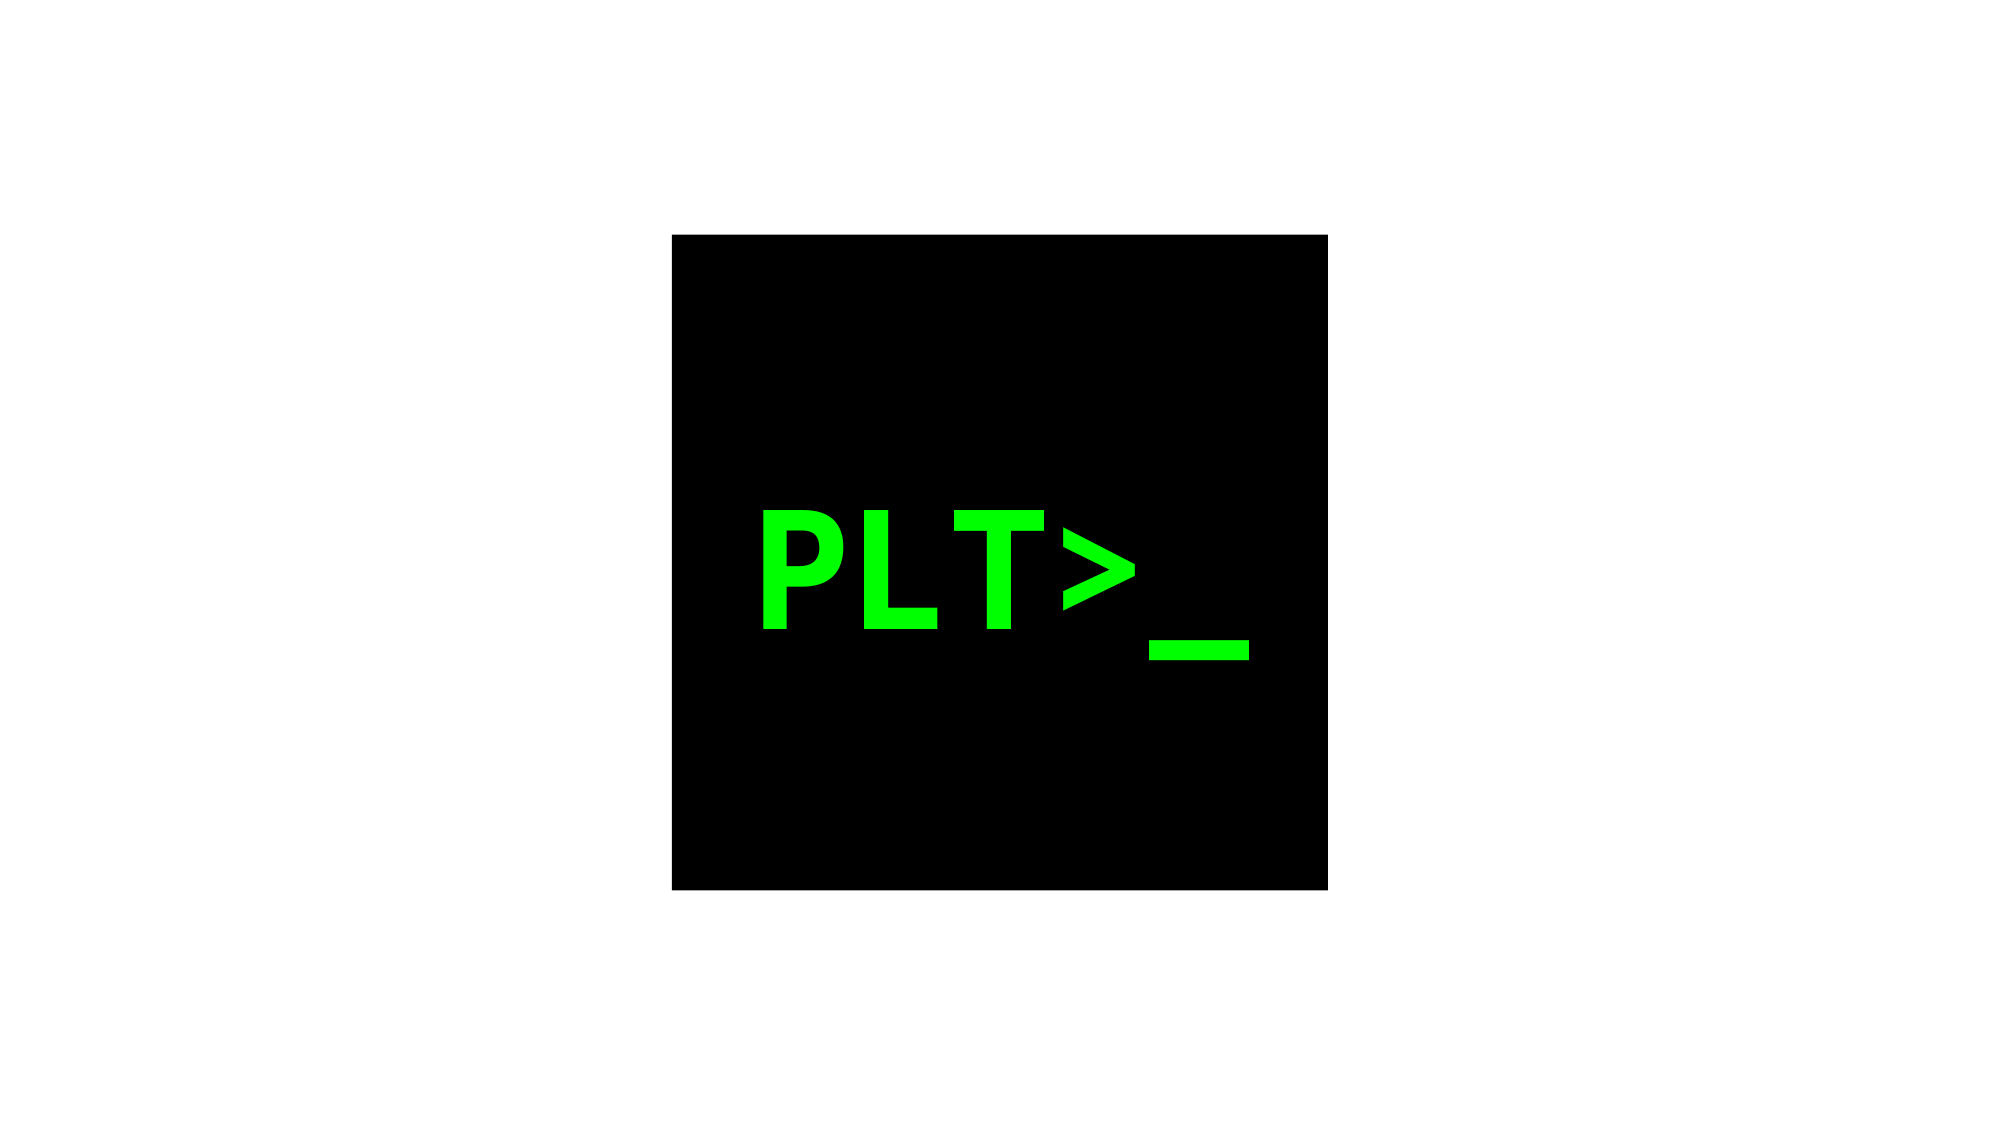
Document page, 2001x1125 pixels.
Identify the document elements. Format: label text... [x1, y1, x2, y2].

text_box PLT>_ [671, 233, 1329, 892]
